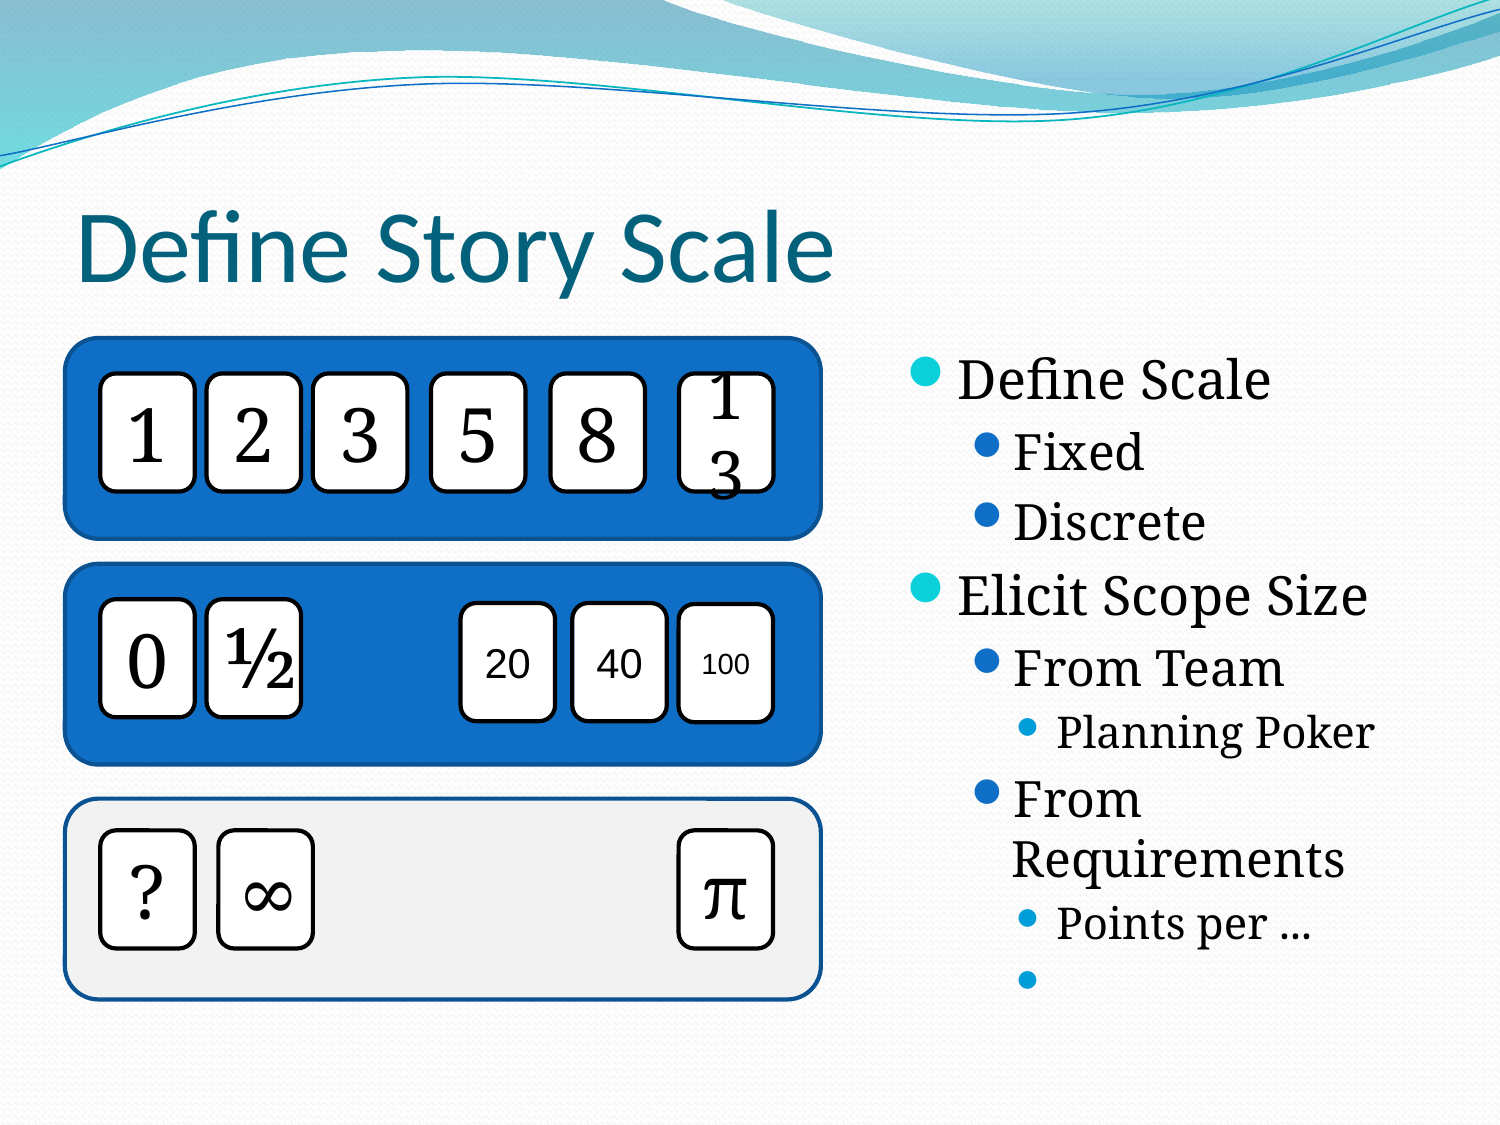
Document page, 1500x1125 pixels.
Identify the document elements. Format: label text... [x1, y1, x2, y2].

text_box 20 [458, 600, 558, 724]
text_box 3 [310, 371, 410, 494]
text_box [62, 796, 823, 1002]
list Define Scale Fixed Discrete Elicit Scope Size From Team Planning Poker From Requirements Points per ... [891, 338, 1459, 1050]
text_box 8 [548, 371, 648, 494]
text_box 40 [570, 600, 669, 724]
text_box 0 [98, 597, 197, 720]
text_box 2 [204, 371, 304, 494]
text_box ½ [204, 597, 304, 720]
text_box ? [98, 828, 197, 951]
text_box [62, 335, 823, 541]
text_box 13 [676, 371, 776, 494]
text_box 100 [676, 601, 776, 725]
text_box 5 [428, 371, 528, 494]
text_box [62, 561, 823, 767]
text_box ∞ [216, 828, 315, 951]
title Define Story Scale [75, 115, 1425, 303]
text_box 1 [98, 371, 197, 494]
text_box π [676, 828, 776, 951]
